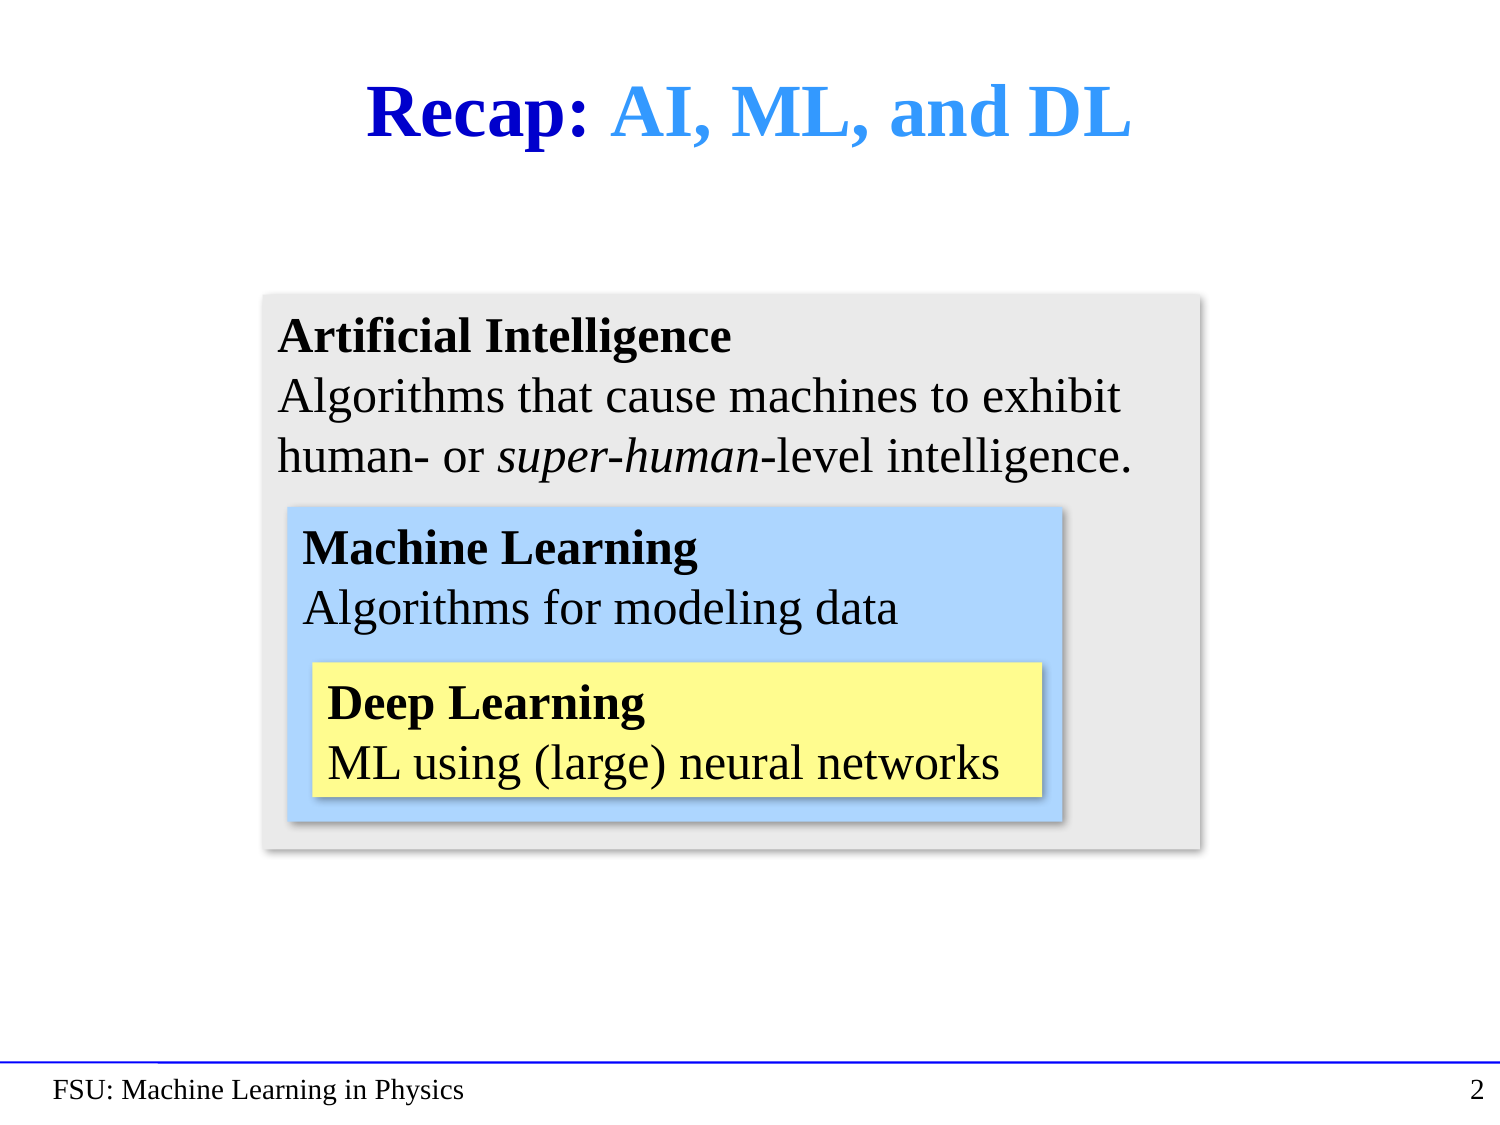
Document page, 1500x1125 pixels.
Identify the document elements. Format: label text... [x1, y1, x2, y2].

title Recap: AI, ML, and DL [112, 37, 1388, 176]
slide_number 2 [1362, 1062, 1500, 1125]
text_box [262, 294, 1201, 856]
footer FSU: Machine Learning in Physics [37, 1062, 1351, 1125]
